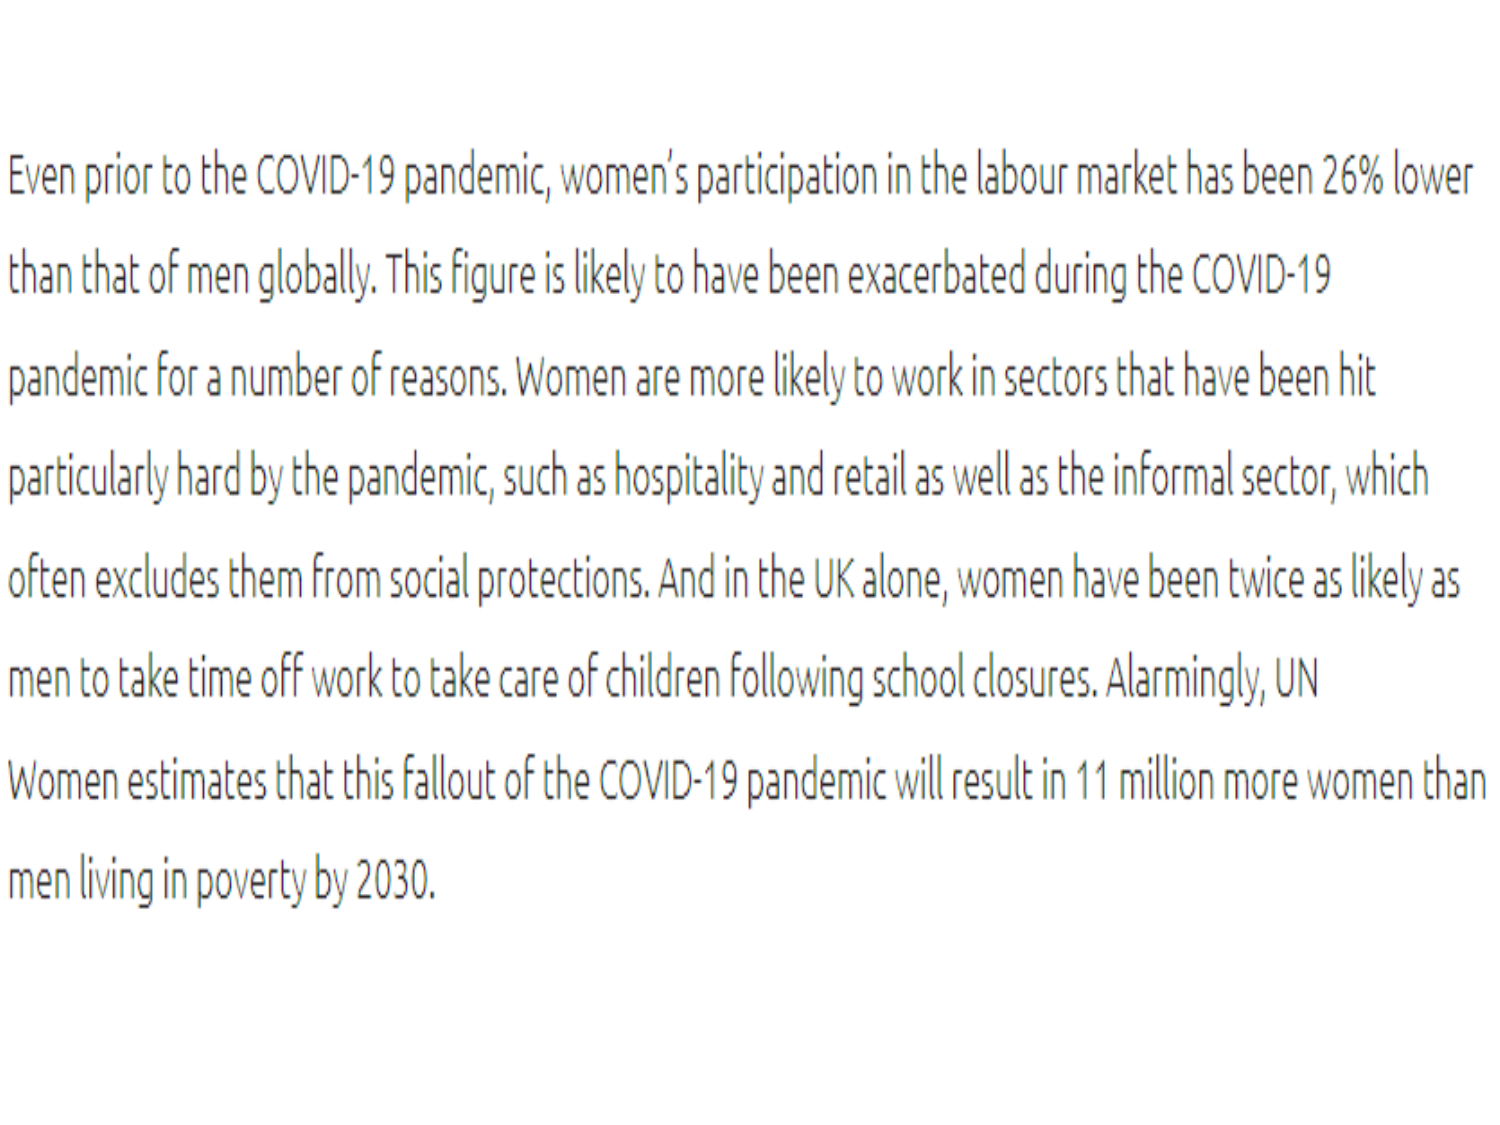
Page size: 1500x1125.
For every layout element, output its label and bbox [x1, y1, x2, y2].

picture [0, 137, 1500, 926]
